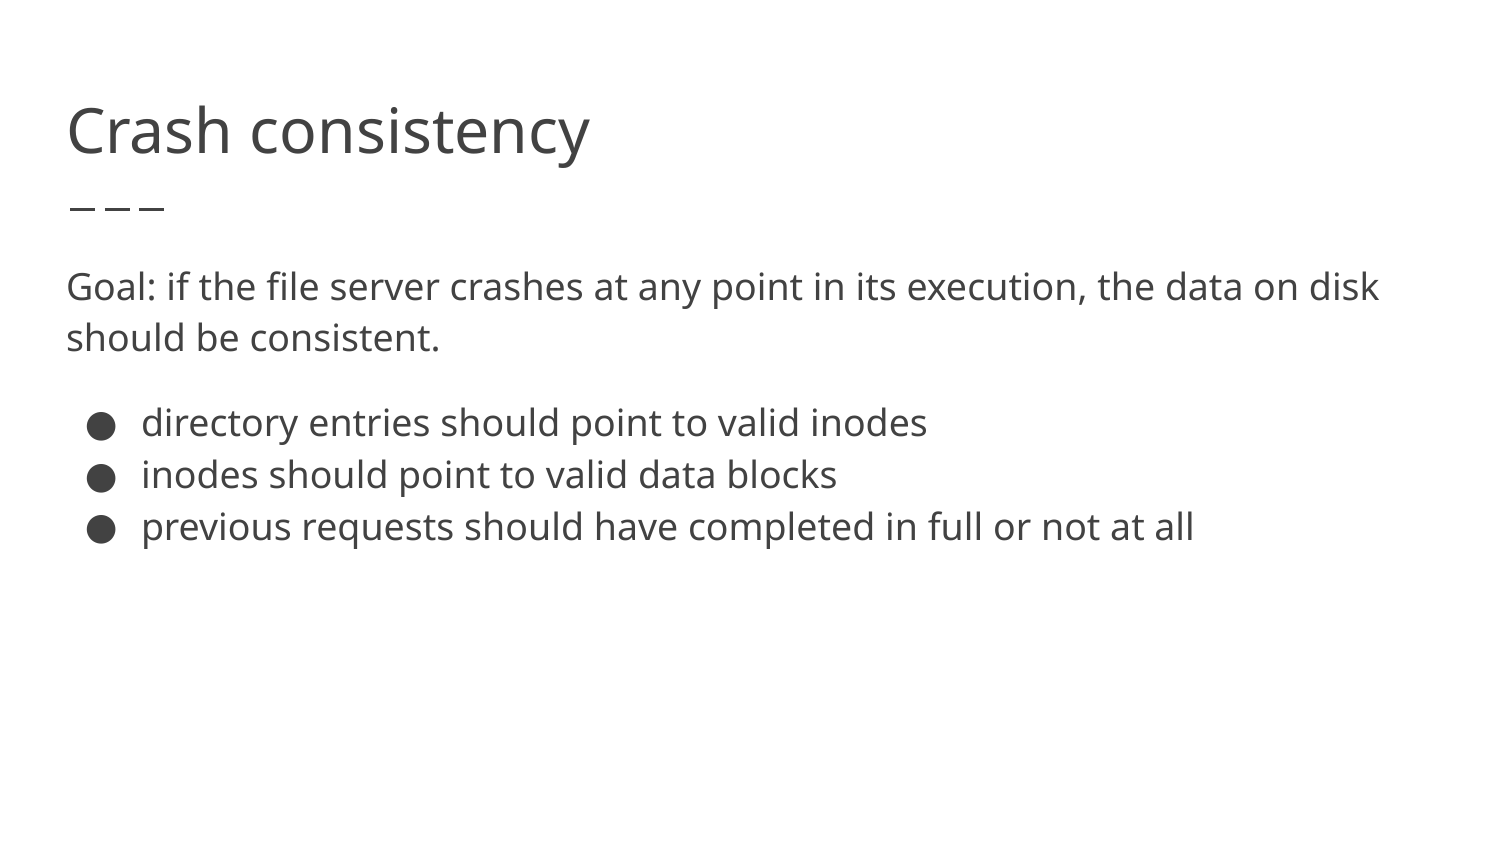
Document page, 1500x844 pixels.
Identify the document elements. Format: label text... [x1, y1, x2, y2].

list Goal: if the file server crashes at any point in its execution, the data on disk should be consistent. directory entries should point to valid inodes inodes should point to valid data blocks previous requests should have completed in full or not at all [51, 240, 1449, 750]
title Crash consistency [51, 61, 1449, 182]
